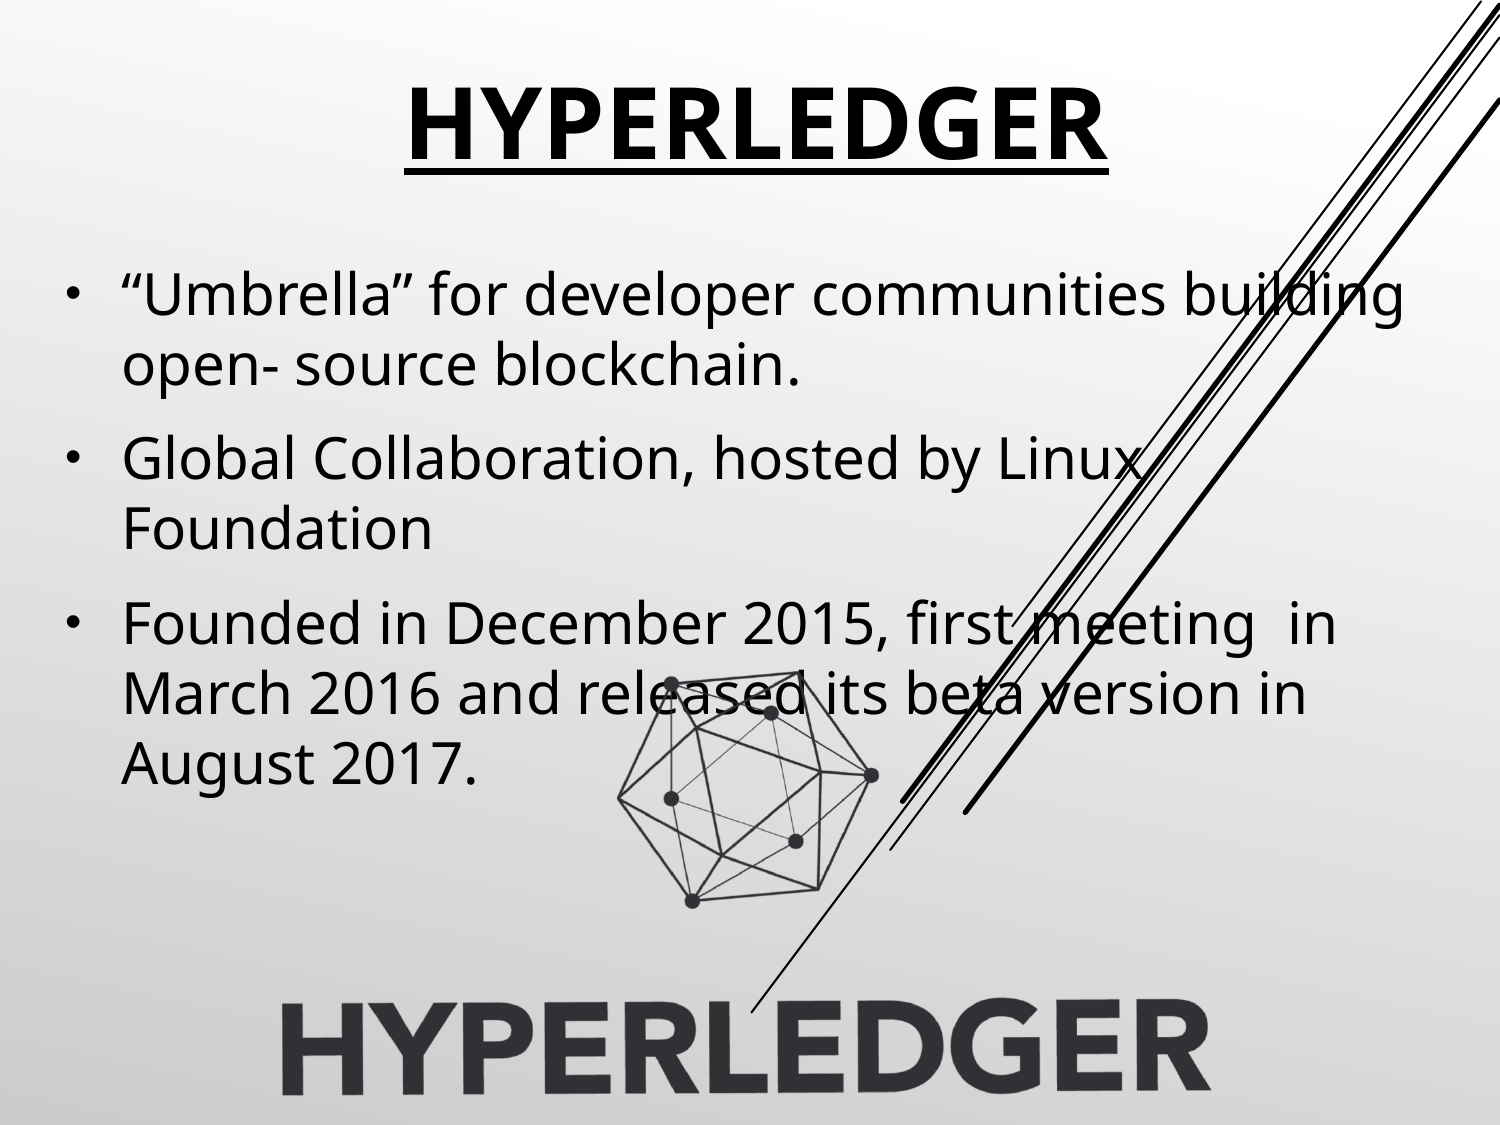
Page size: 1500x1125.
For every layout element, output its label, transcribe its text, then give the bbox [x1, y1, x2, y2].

subtitle “Umbrella” for developer communities building open- source blockchain. Global Collaboration, hosted by Linux Foundation Founded in December 2015, first meeting in March 2016 and released its beta version in August 2017. [50, 249, 1475, 670]
title Hyperledger [50, 37, 1463, 188]
picture [0, 670, 1500, 1121]
